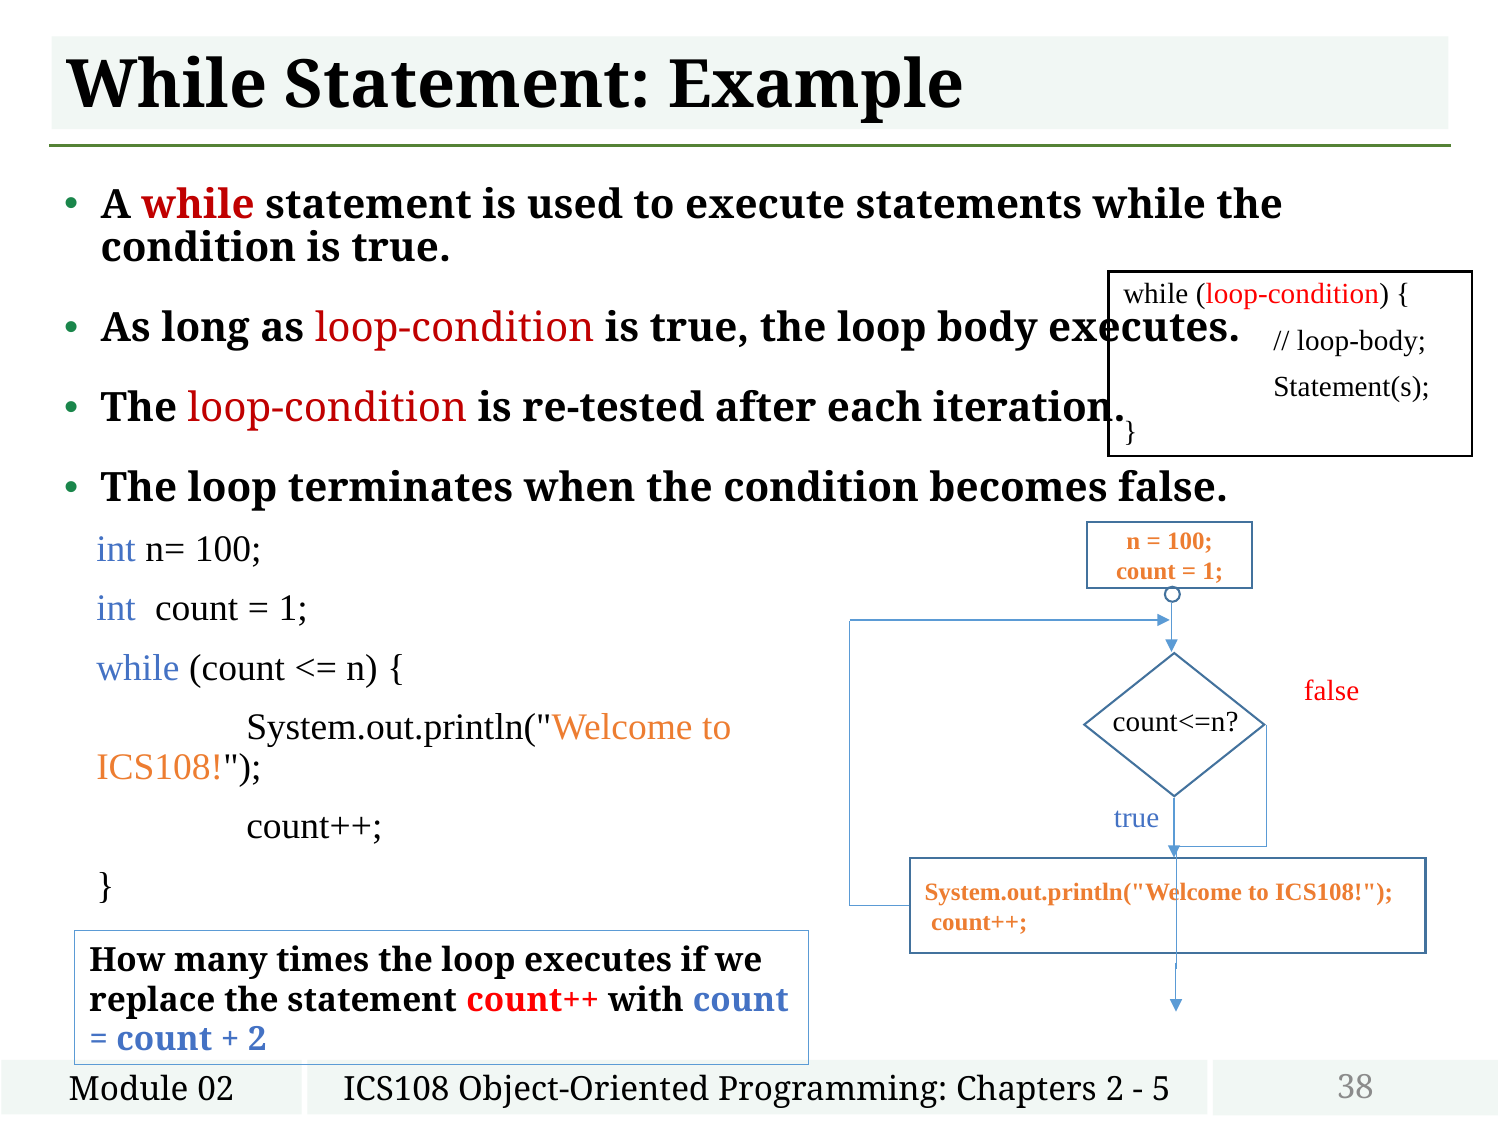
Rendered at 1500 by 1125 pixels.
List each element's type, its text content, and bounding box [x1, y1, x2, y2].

text_box while (loop-condition) { // loop-body; Statement(s); } [1108, 271, 1472, 456]
title While Statement: Example [51, 36, 1449, 130]
list A while statement is used to execute statements while the condition is true. As long as loop-condition is true, the loop body executes. The loop-condition is re-tested after each iteration. The loop terminates when the condition becomes false. [49, 175, 1451, 520]
text_box How many times the loop executes if we replace the statement count++ with count = count + 2 [74, 930, 809, 1065]
slide_number 38 [1212, 1059, 1498, 1116]
text_box int n= 100; int count = 1; while (count <= n) { System.out.println("Welcome to ICS108!"); count++; } [81, 521, 849, 914]
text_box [849, 521, 1426, 1012]
